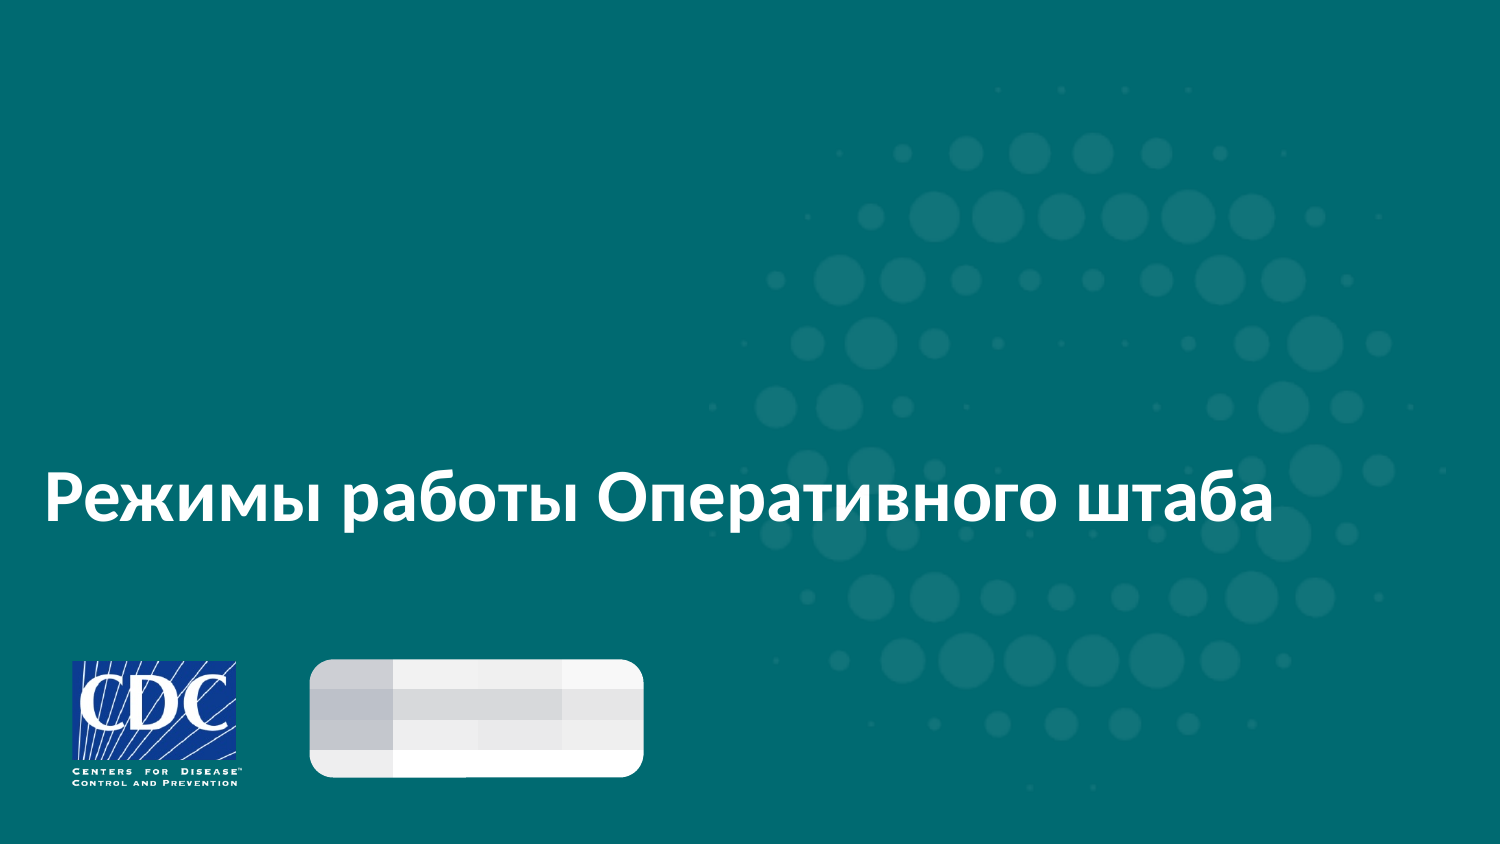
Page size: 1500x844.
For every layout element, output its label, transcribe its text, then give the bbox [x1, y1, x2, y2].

picture [72, 661, 236, 760]
picture [72, 762, 242, 786]
title Режимы работы Оперативного штаба [29, 400, 704, 544]
picture [709, 82, 1446, 797]
